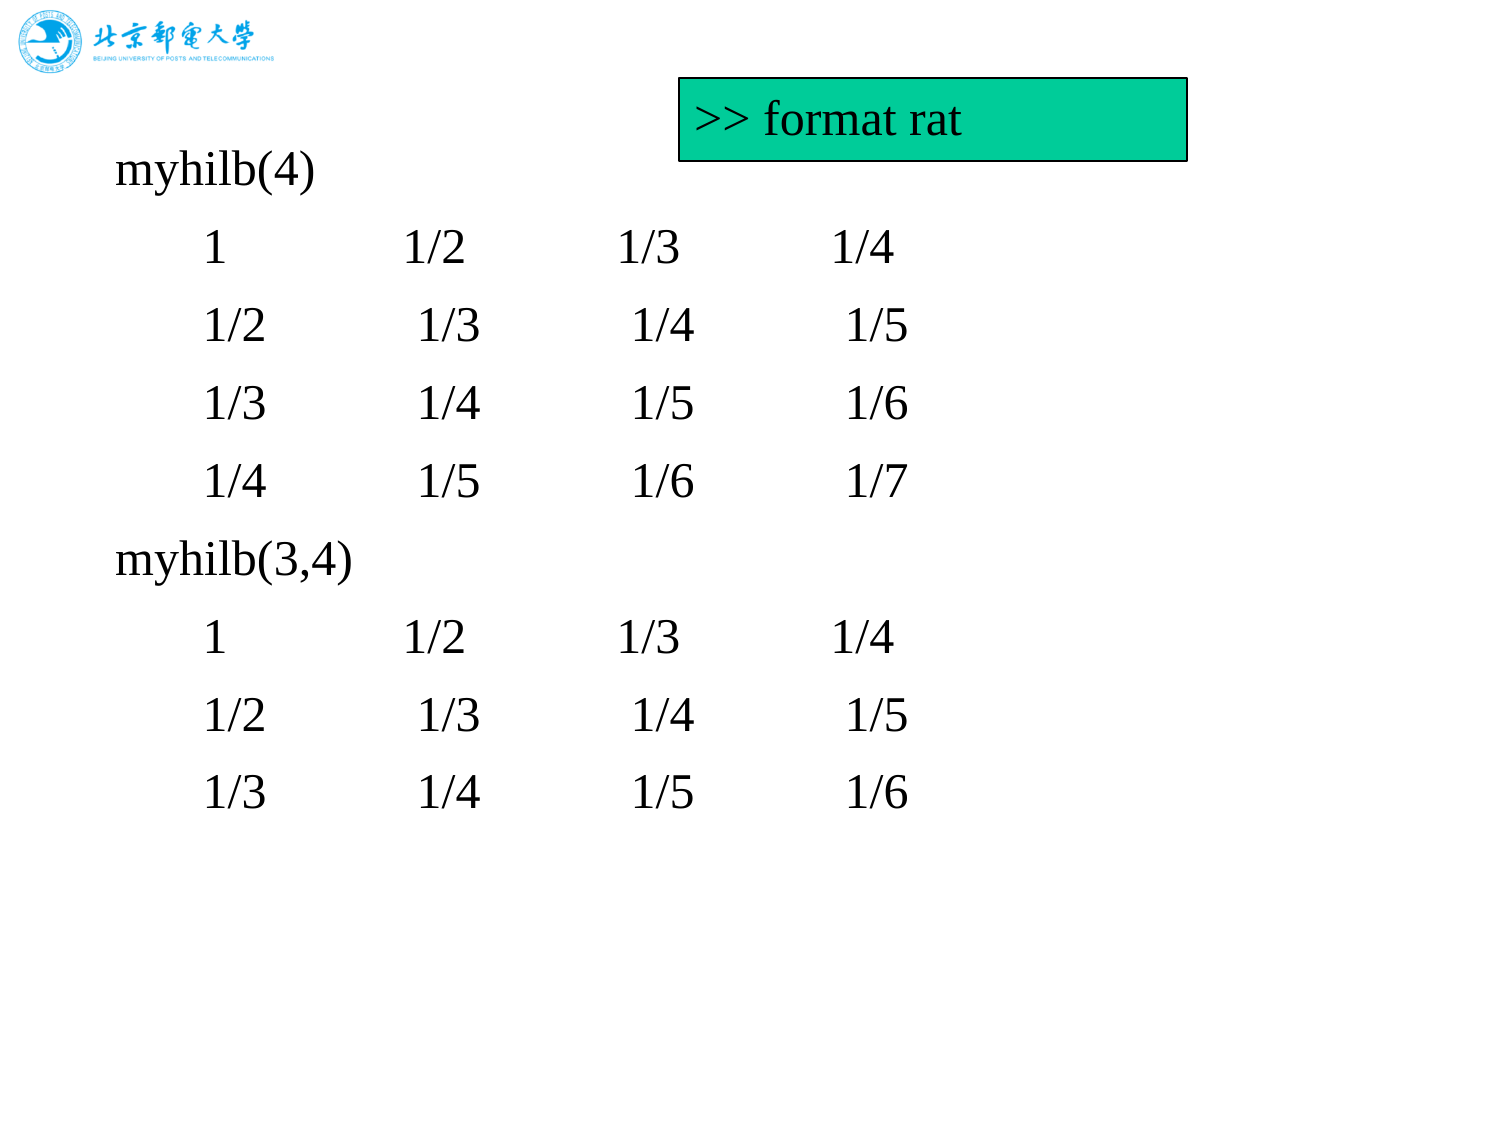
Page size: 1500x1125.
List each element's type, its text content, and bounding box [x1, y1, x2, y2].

title myhilb(4) 1 1/2 1/3 1/4 1/2 1/3 1/4 1/5 1/3 1/4 1/5 1/6 1/4 1/5 1/6 1/7 myhilb(3,4) 1 1/2 1/3 1/4 1/2 1/3 1/4 1/5 1/3 1/4 1/5 1/6 [100, 109, 1432, 1035]
picture [17, 2, 280, 95]
text_box >> format rat [679, 78, 1188, 161]
